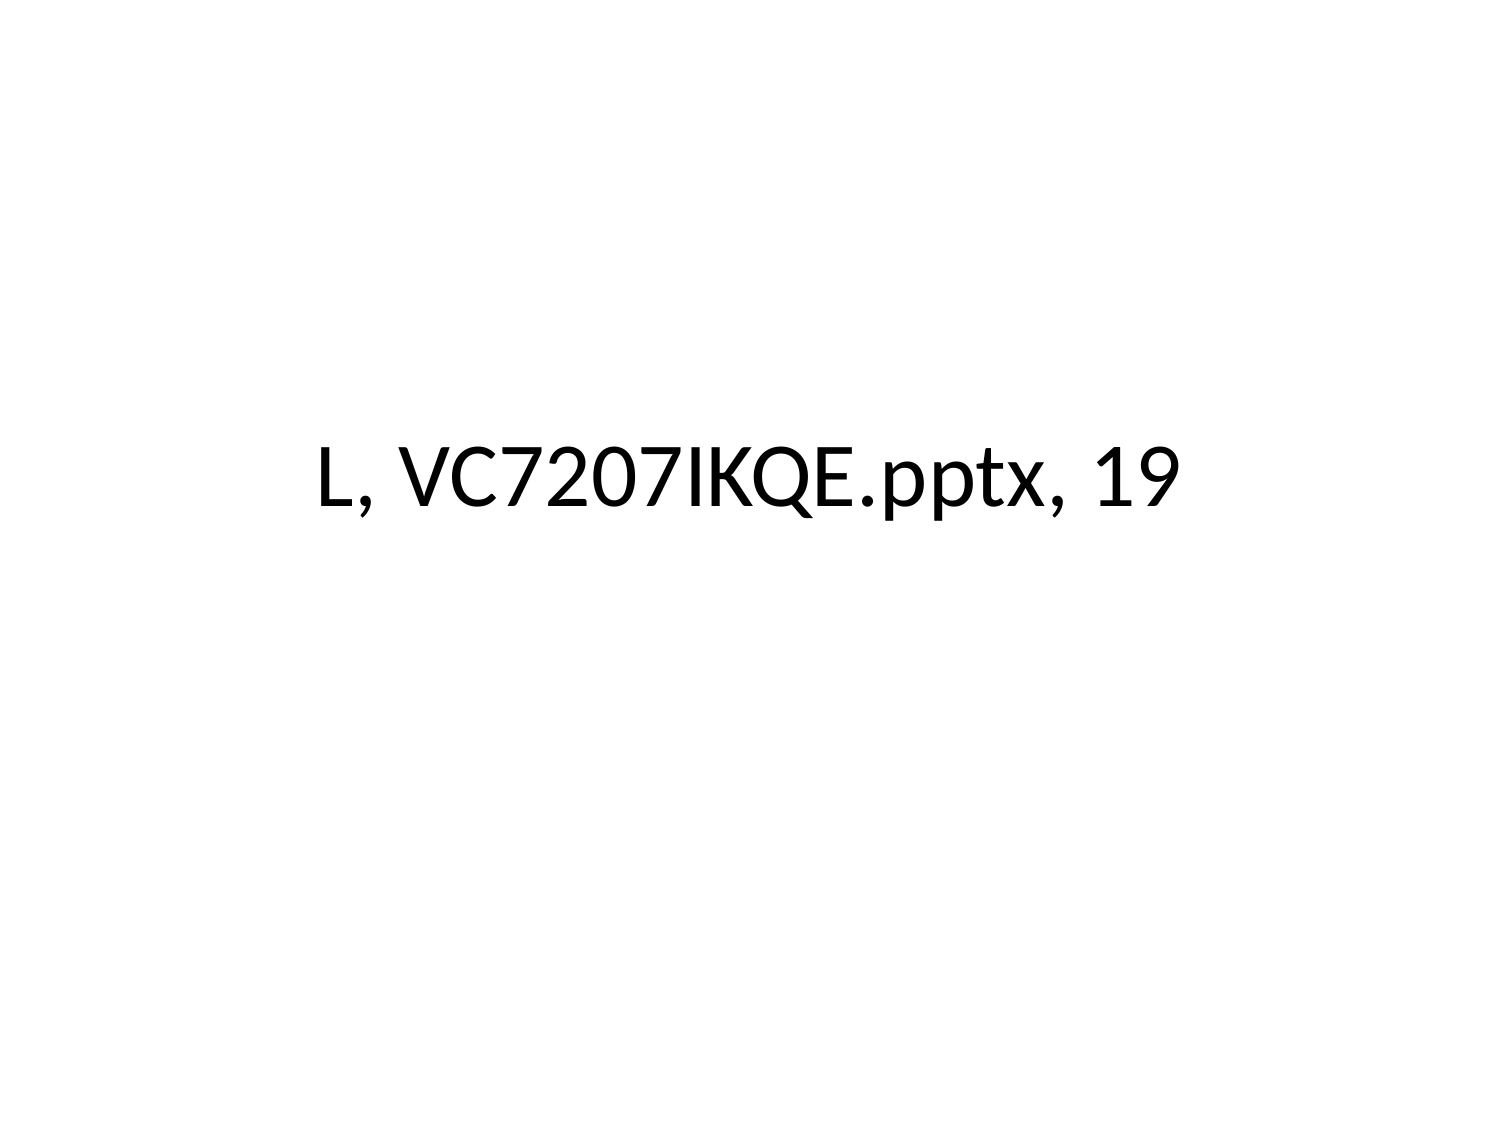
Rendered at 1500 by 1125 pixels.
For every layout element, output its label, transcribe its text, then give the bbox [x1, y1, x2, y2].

title L, VC7207IKQE.pptx, 19 [112, 349, 1388, 591]
